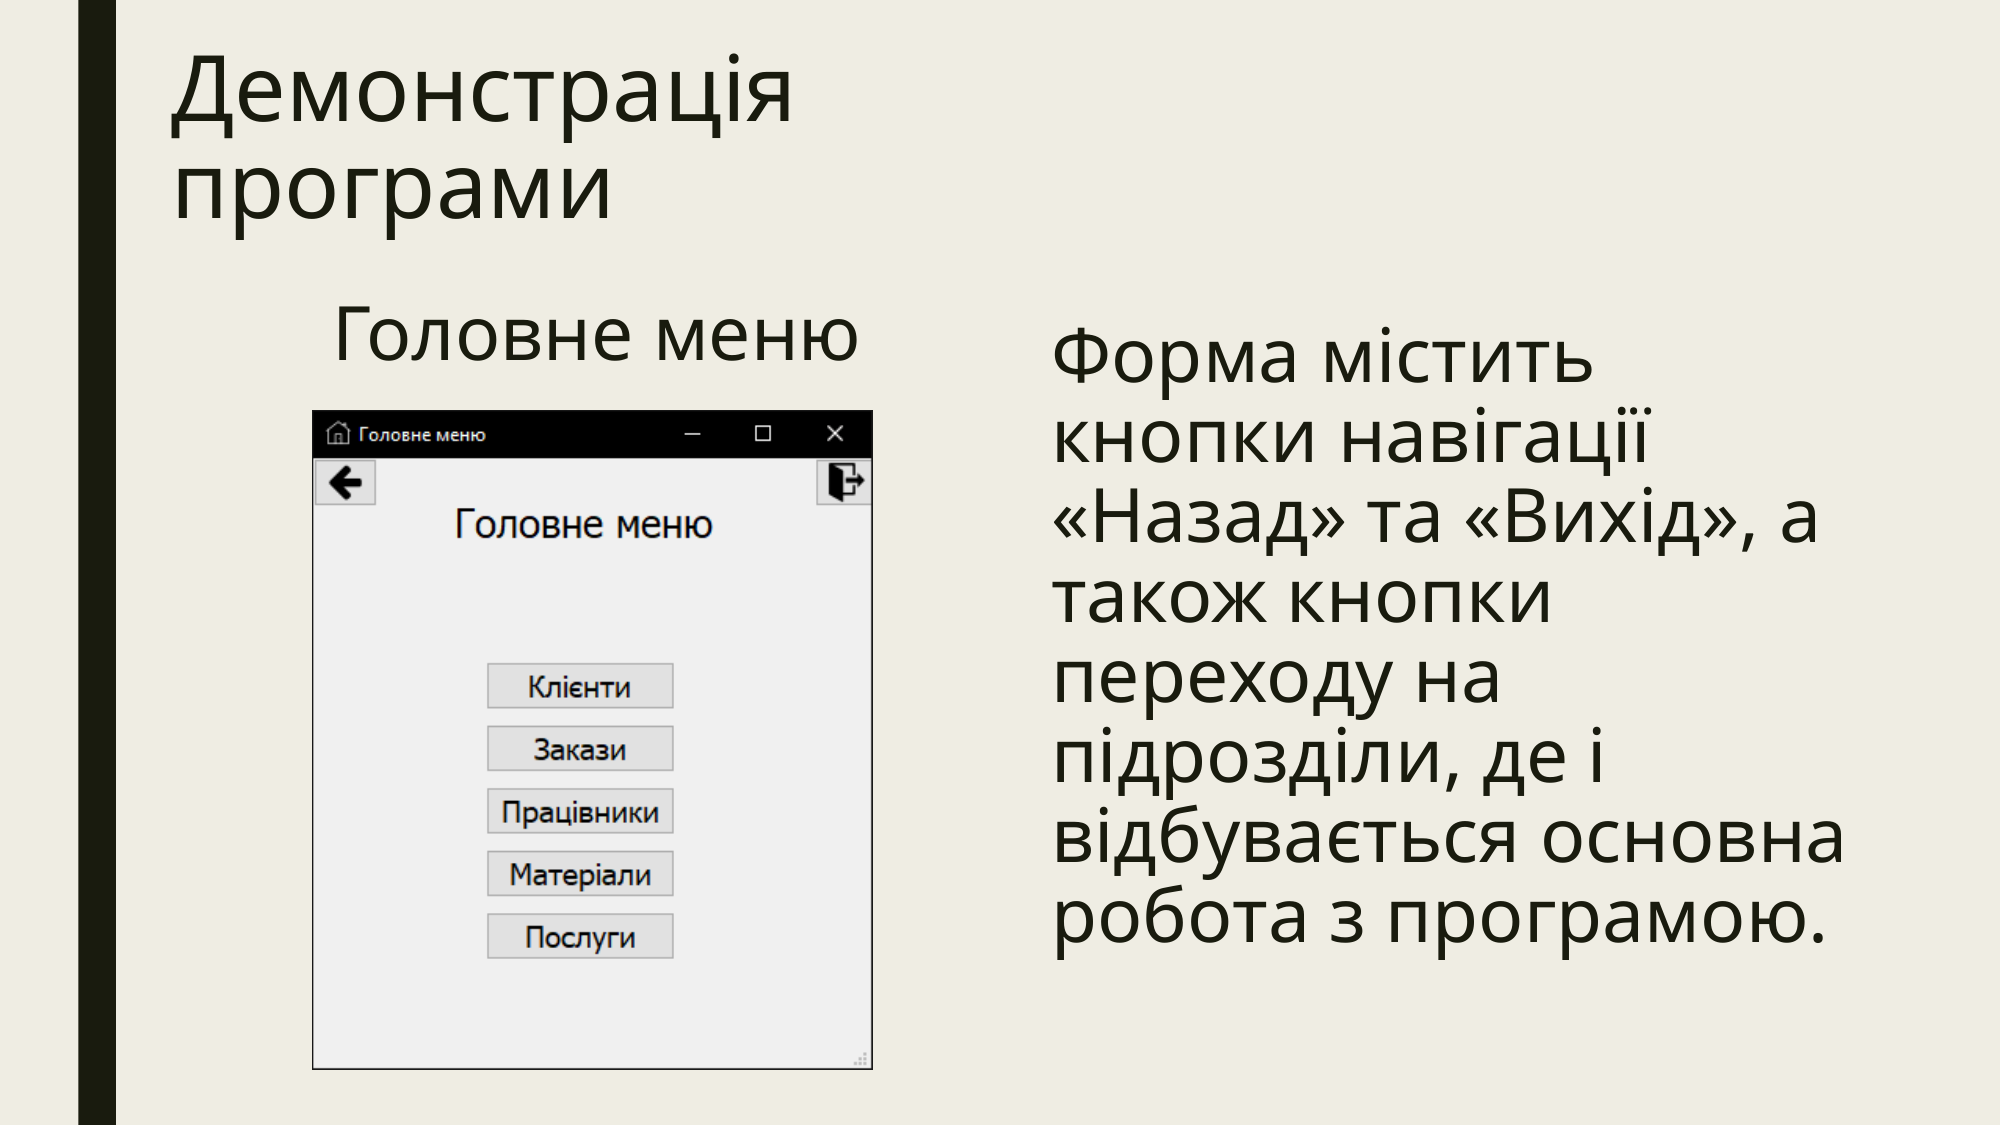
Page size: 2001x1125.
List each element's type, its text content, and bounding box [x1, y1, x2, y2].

title Демонстрація програми [156, 35, 1154, 197]
text_box Головне меню [317, 288, 915, 411]
text_box Форма містить кнопки навігації «Назад» та «Вихід», а також кнопки переходу на підрозділи, де і відбувається основна робота з програмою. [1036, 310, 1895, 1070]
picture [312, 410, 873, 1070]
